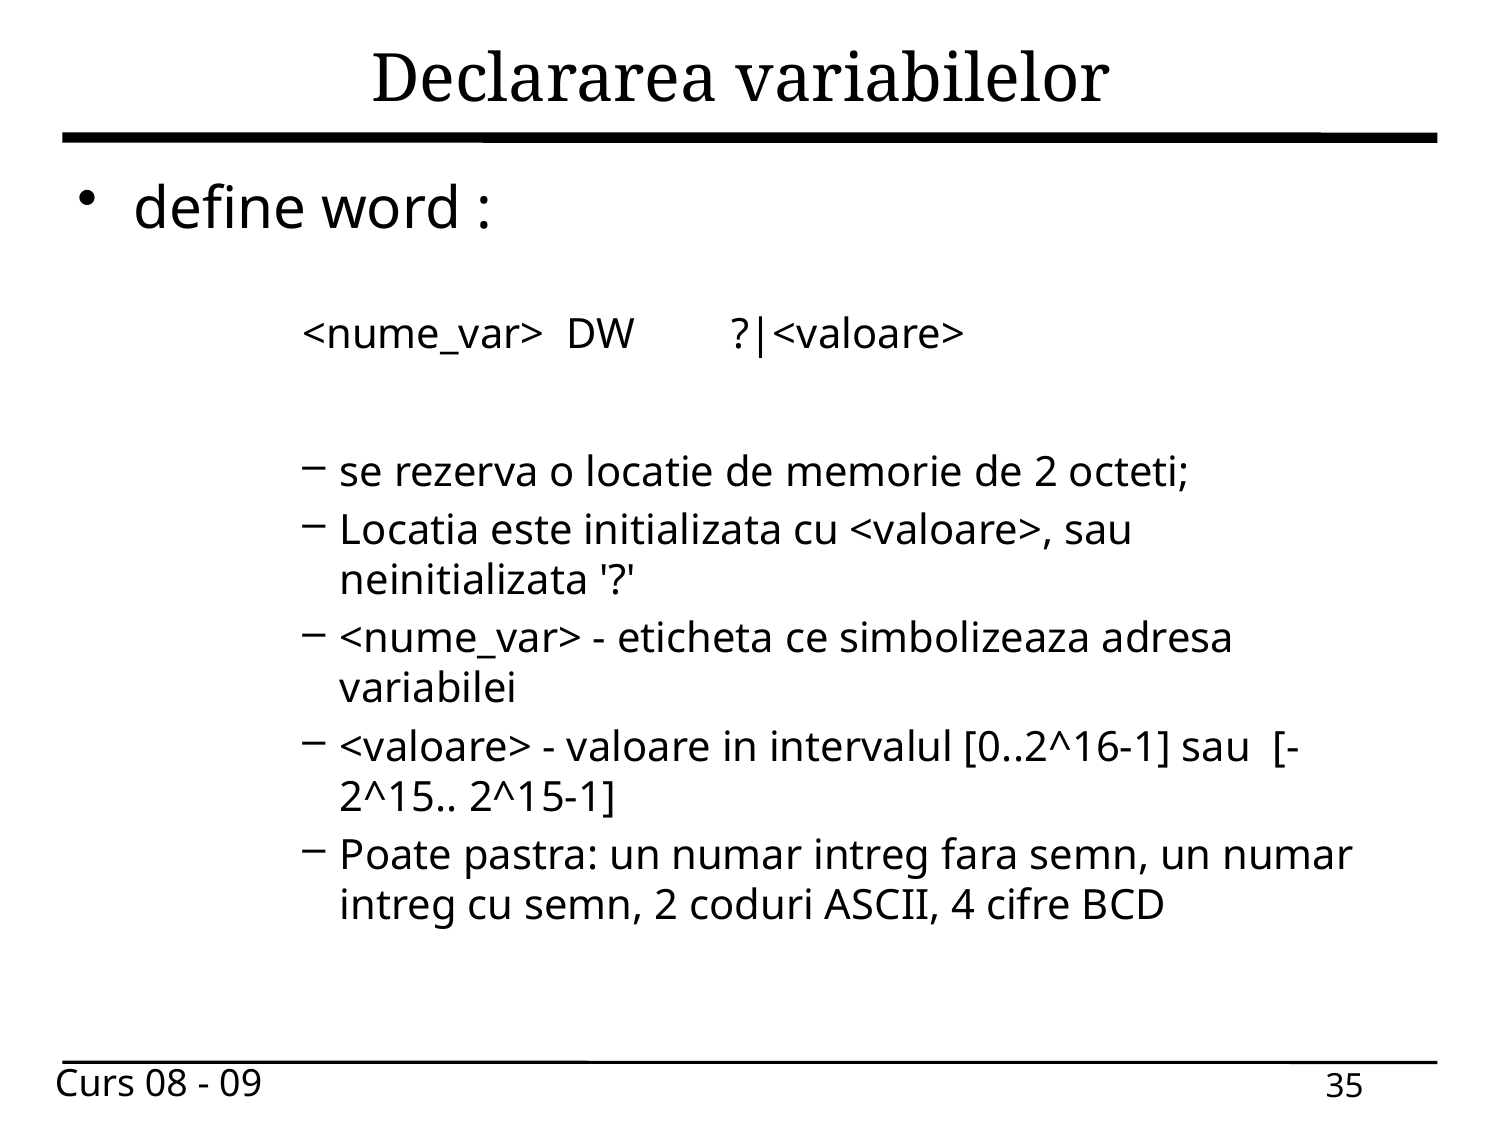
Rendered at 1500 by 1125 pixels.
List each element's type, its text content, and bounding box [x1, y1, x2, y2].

list define word : <nume_var> DW ?|<valoare> se rezerva o locatie de memorie de 2 octeti; Locatia este initializata cu <valoare>, sau neinitializata '?' <nume_var> - eticheta ce simbolizeaza adresa variabilei <valoare> - valoare in intervalul [0..2^16-1] sau [- 2^15.. 2^15-1] Poate pastra: un numar intreg fara semn, un numar intreg cu semn, 2 coduri ASCII, 4 cifre BCD [62, 162, 1438, 1051]
title Declararea variabilelor [62, 24, 1438, 126]
